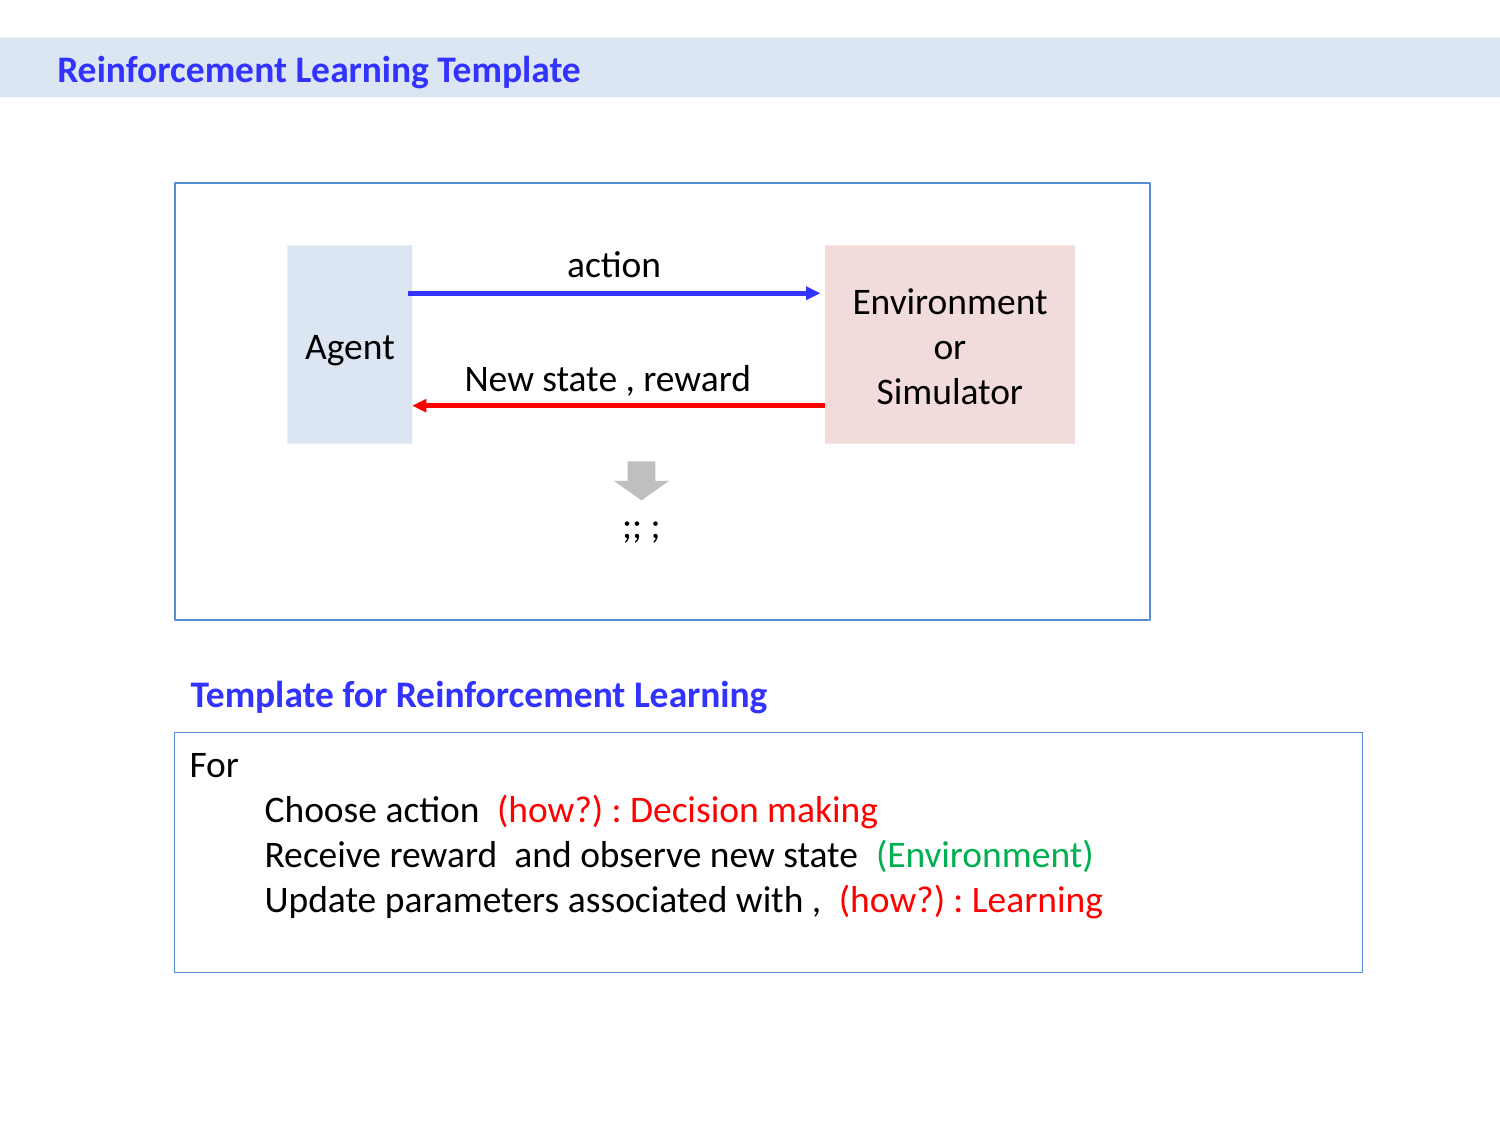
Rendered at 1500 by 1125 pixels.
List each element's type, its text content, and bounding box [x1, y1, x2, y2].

text_box Reinforcement Learning Template [0, 37, 1500, 98]
text_box Template for Reinforcement Learning [175, 662, 1026, 723]
text_box [173, 181, 1152, 622]
